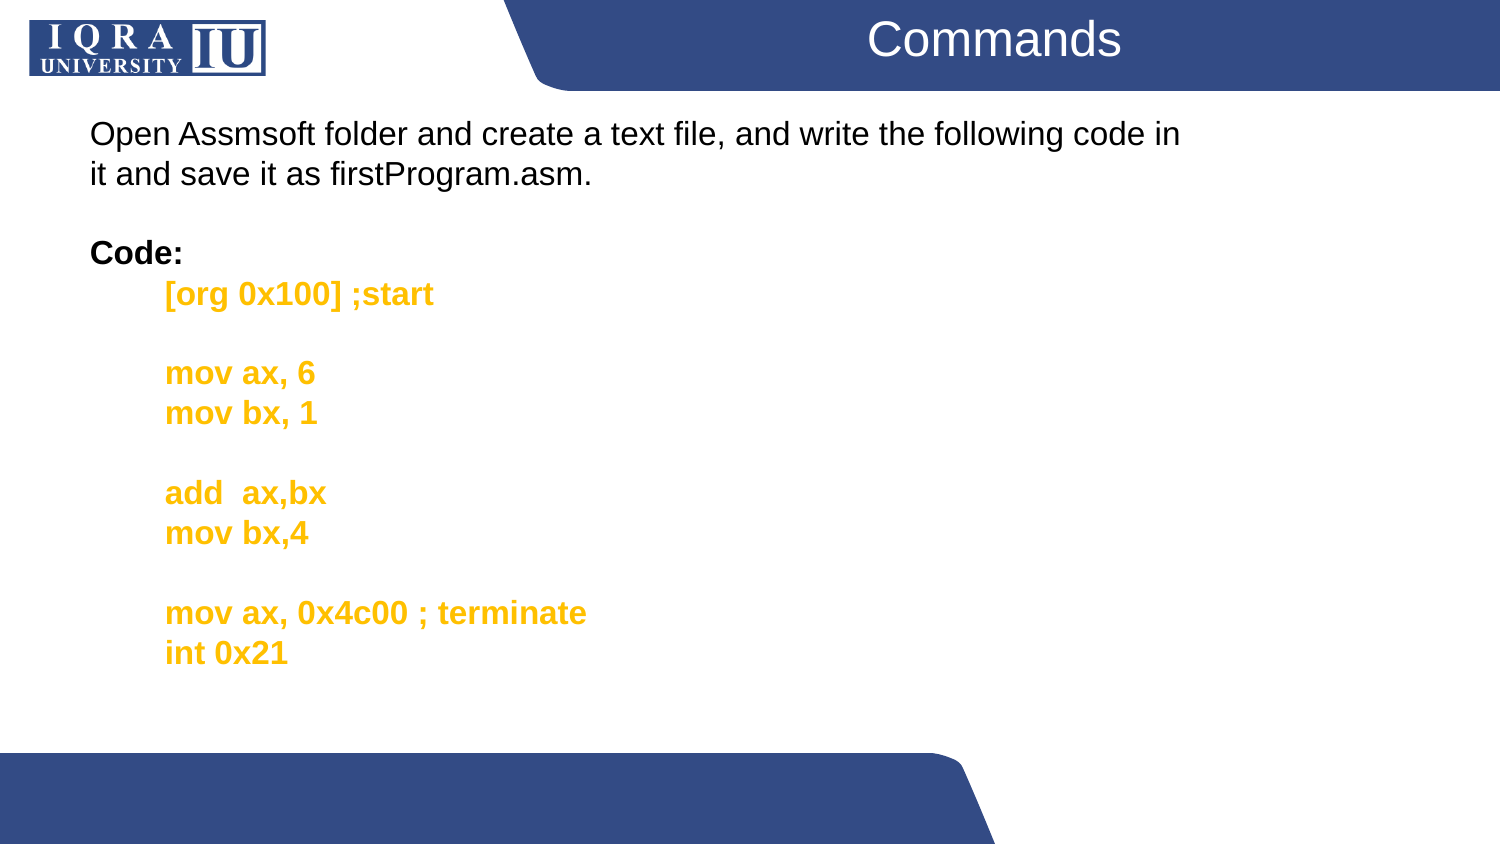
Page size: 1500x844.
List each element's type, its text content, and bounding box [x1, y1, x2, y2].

text_box Commands [321, 0, 1500, 102]
picture [29, 20, 266, 76]
text_box Open Assmsoft folder and create a text file, and write the following code in it and save it as firstProgram.asm. Code: [org 0x100] ;start mov ax, 6 mov bx, 1 add ax,bx mov bx,4 mov ax, 0x4c00 ; terminate int 0x21 [74, 104, 1213, 679]
